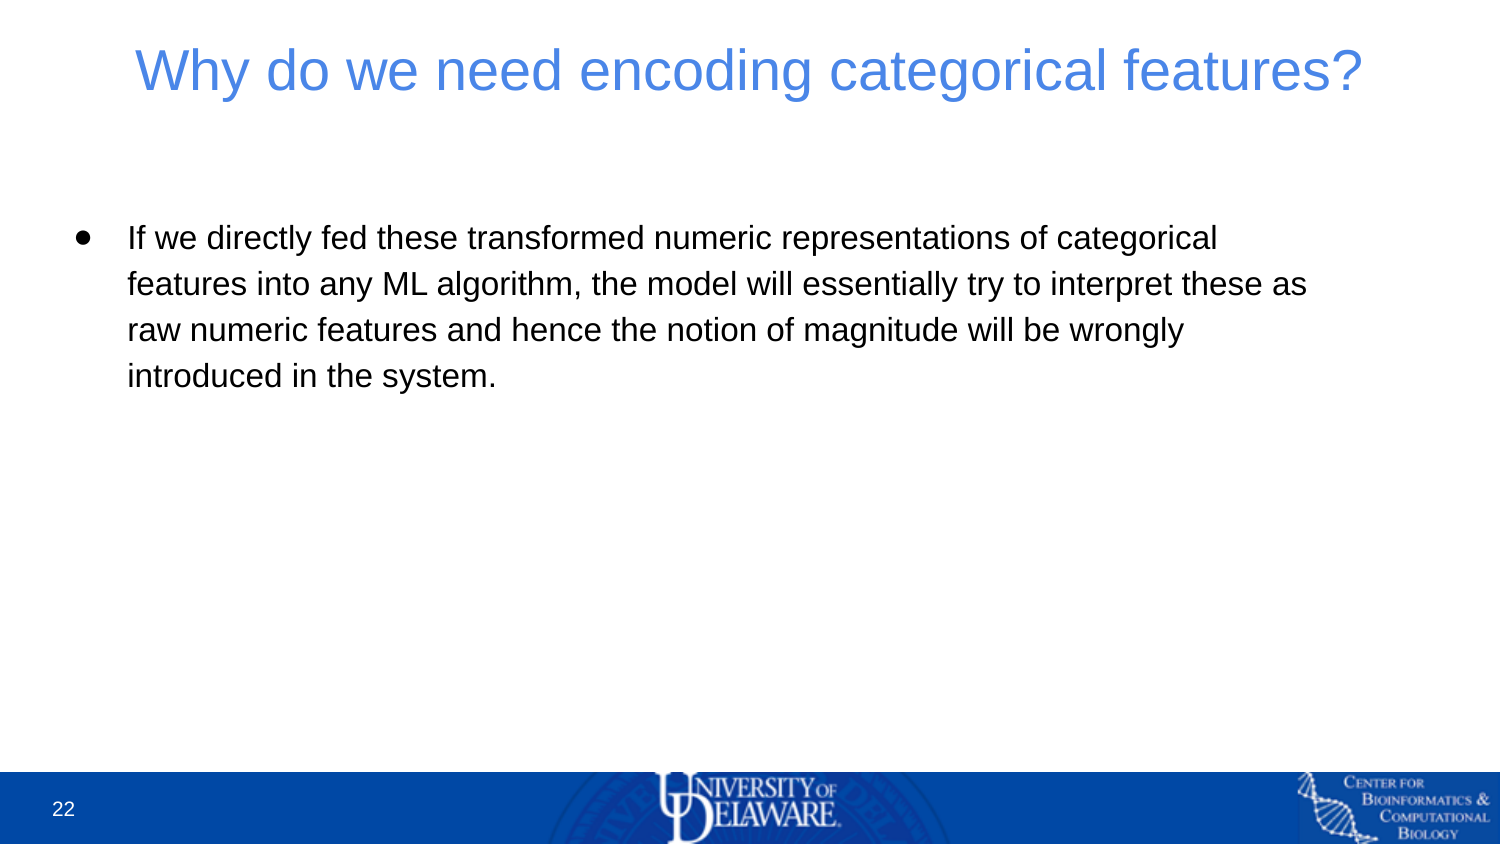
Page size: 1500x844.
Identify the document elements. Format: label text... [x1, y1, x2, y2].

picture [0, 772, 1500, 844]
title Why do we need encoding categorical features? [51, 18, 1449, 118]
text_box If we directly fed these transformed numeric representations of categorical features into any ML algorithm, the model will essentially try to interpret these as raw numeric features and hence the notion of magnitude will be wrongly introduced in the system. [37, 195, 1335, 409]
